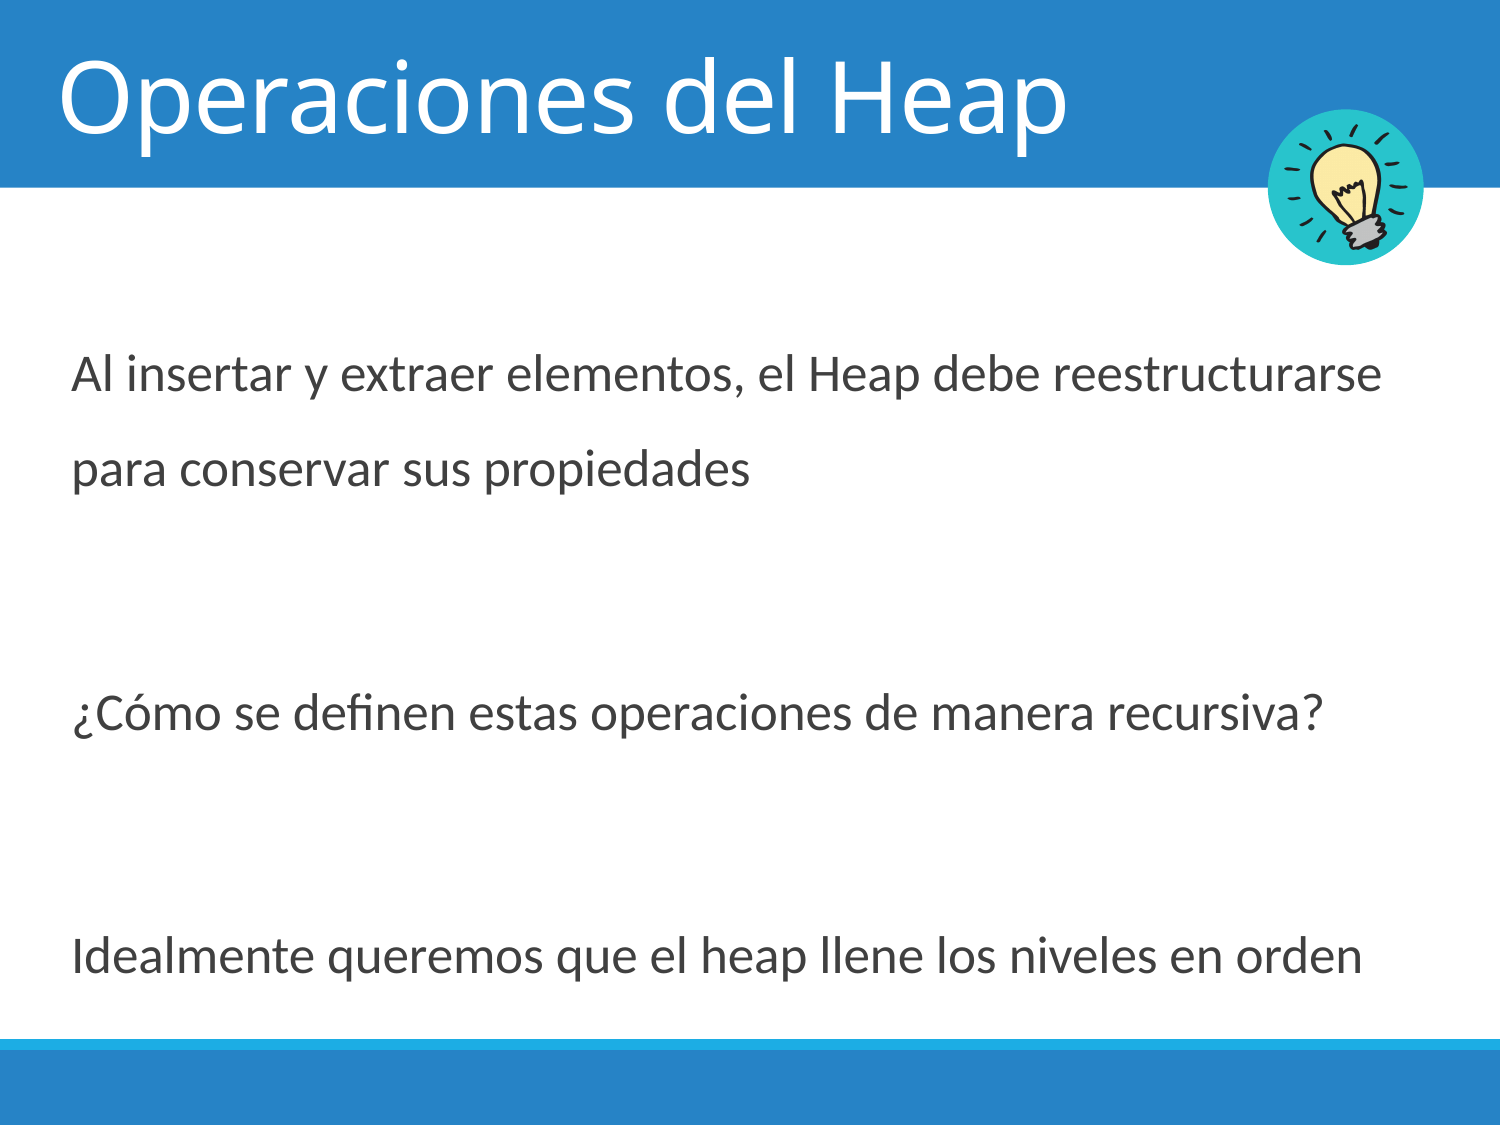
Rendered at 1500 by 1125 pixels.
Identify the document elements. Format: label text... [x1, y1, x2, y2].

list Al insertar y extraer elementos, el Heap debe reestructurarse para conservar sus propiedades ¿Cómo se definen estas operaciones de manera recursiva? Idealmente queremos que el heap llene los niveles en orden [41, 299, 1459, 1001]
picture [1284, 188, 1408, 250]
title Operaciones del Heap [41, 0, 1459, 188]
